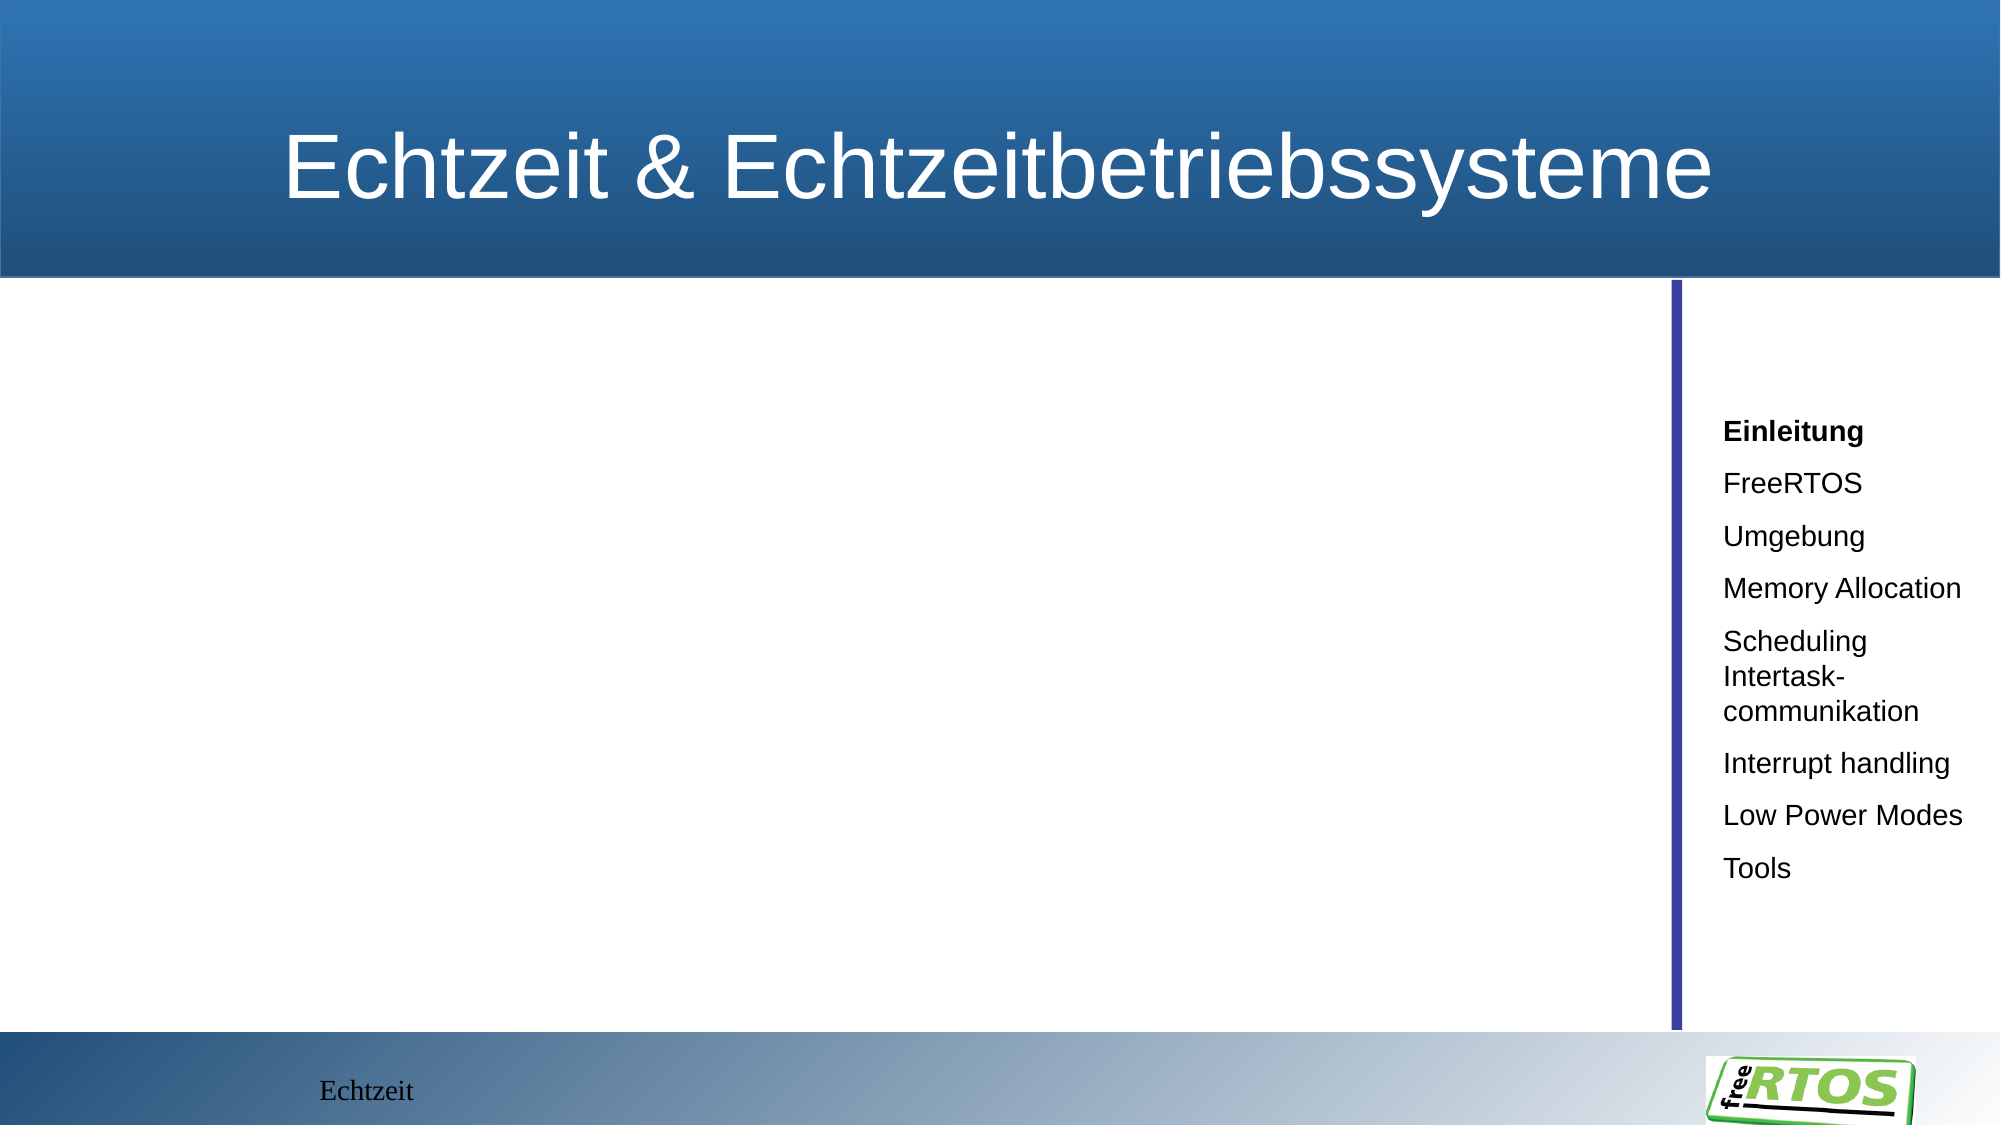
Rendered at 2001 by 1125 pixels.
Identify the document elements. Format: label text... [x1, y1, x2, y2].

footer Echtzeit [136, 1043, 597, 1125]
text_box Einleitung FreeRTOS Umgebung Memory Allocation Scheduling Intertask-communikation Interrupt handling Low Power Modes Tools [1708, 289, 1994, 989]
picture [1706, 1056, 1916, 1125]
title Echtzeit & Echtzeitbetriebssysteme [137, 59, 1863, 278]
